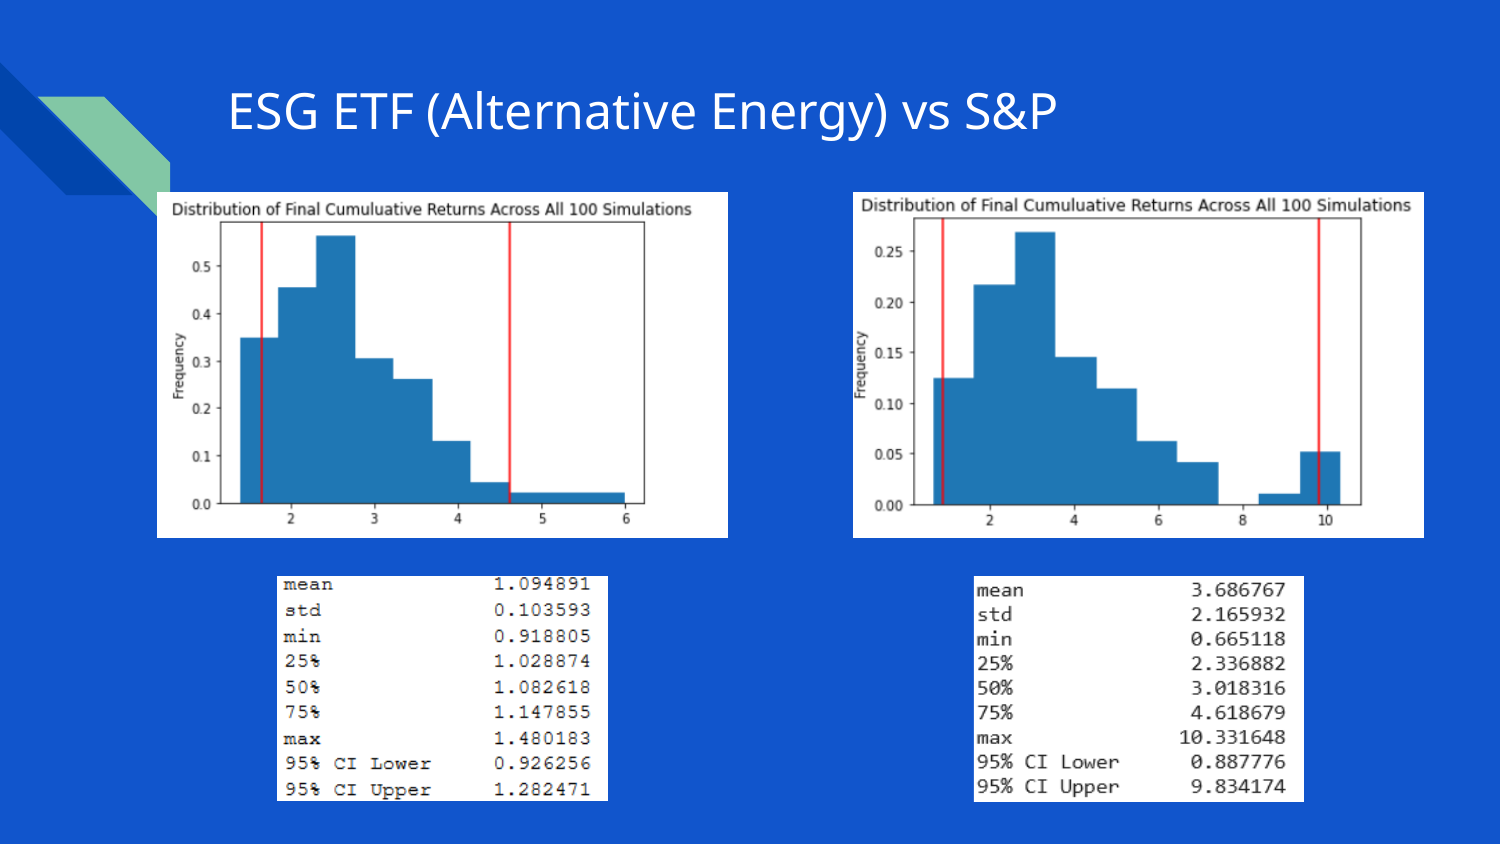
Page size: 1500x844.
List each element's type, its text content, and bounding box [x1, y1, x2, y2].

picture [973, 576, 1305, 802]
title ESG ETF (Alternative Energy) vs S&P [212, 64, 1368, 215]
picture [277, 576, 608, 802]
picture [157, 192, 728, 538]
picture [853, 192, 1425, 538]
